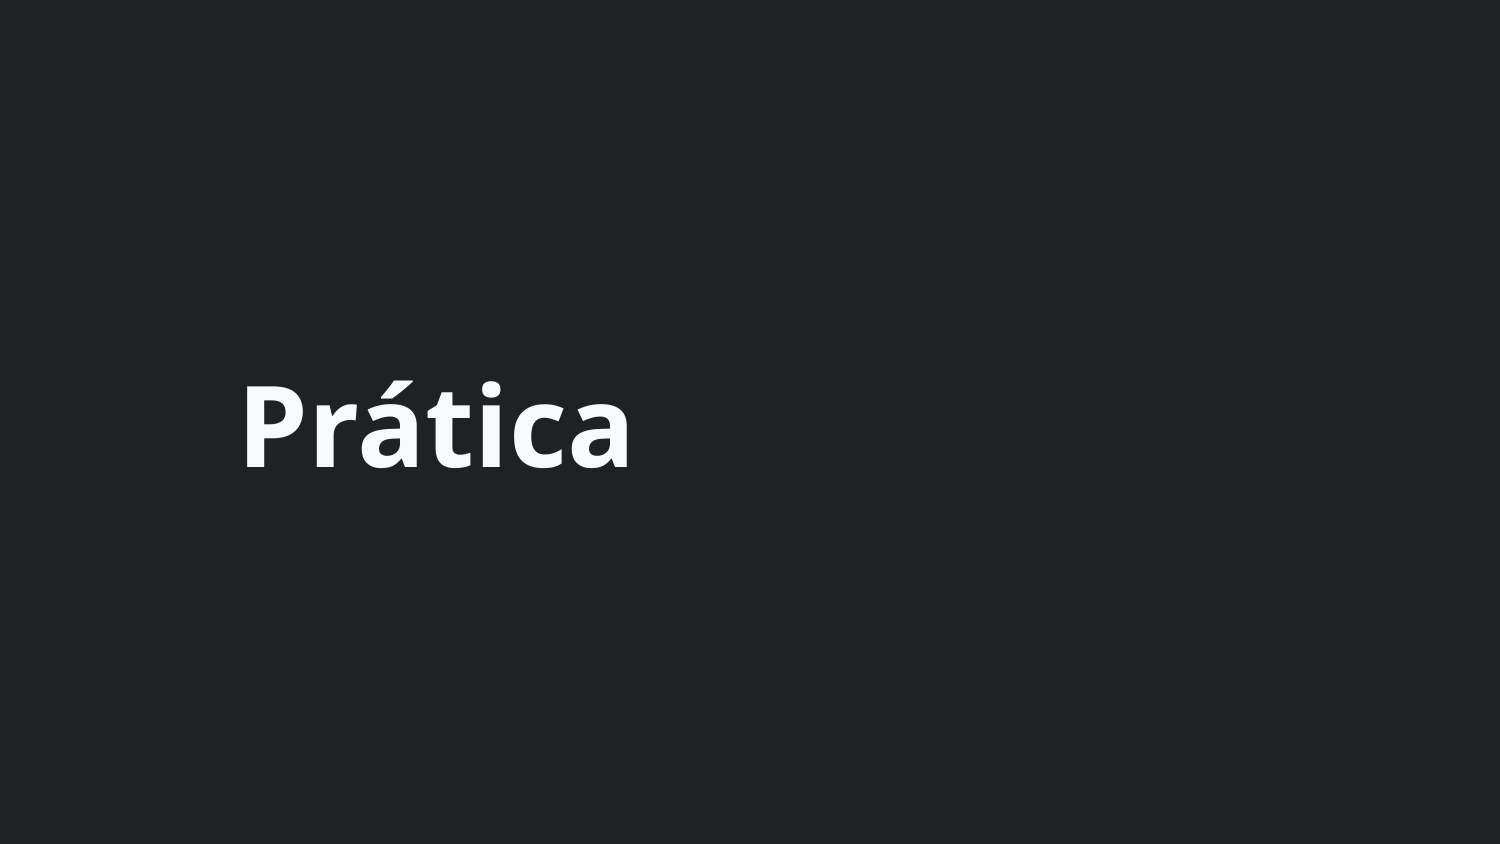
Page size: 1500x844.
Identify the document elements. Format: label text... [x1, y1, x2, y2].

title Prática [222, 0, 1278, 844]
